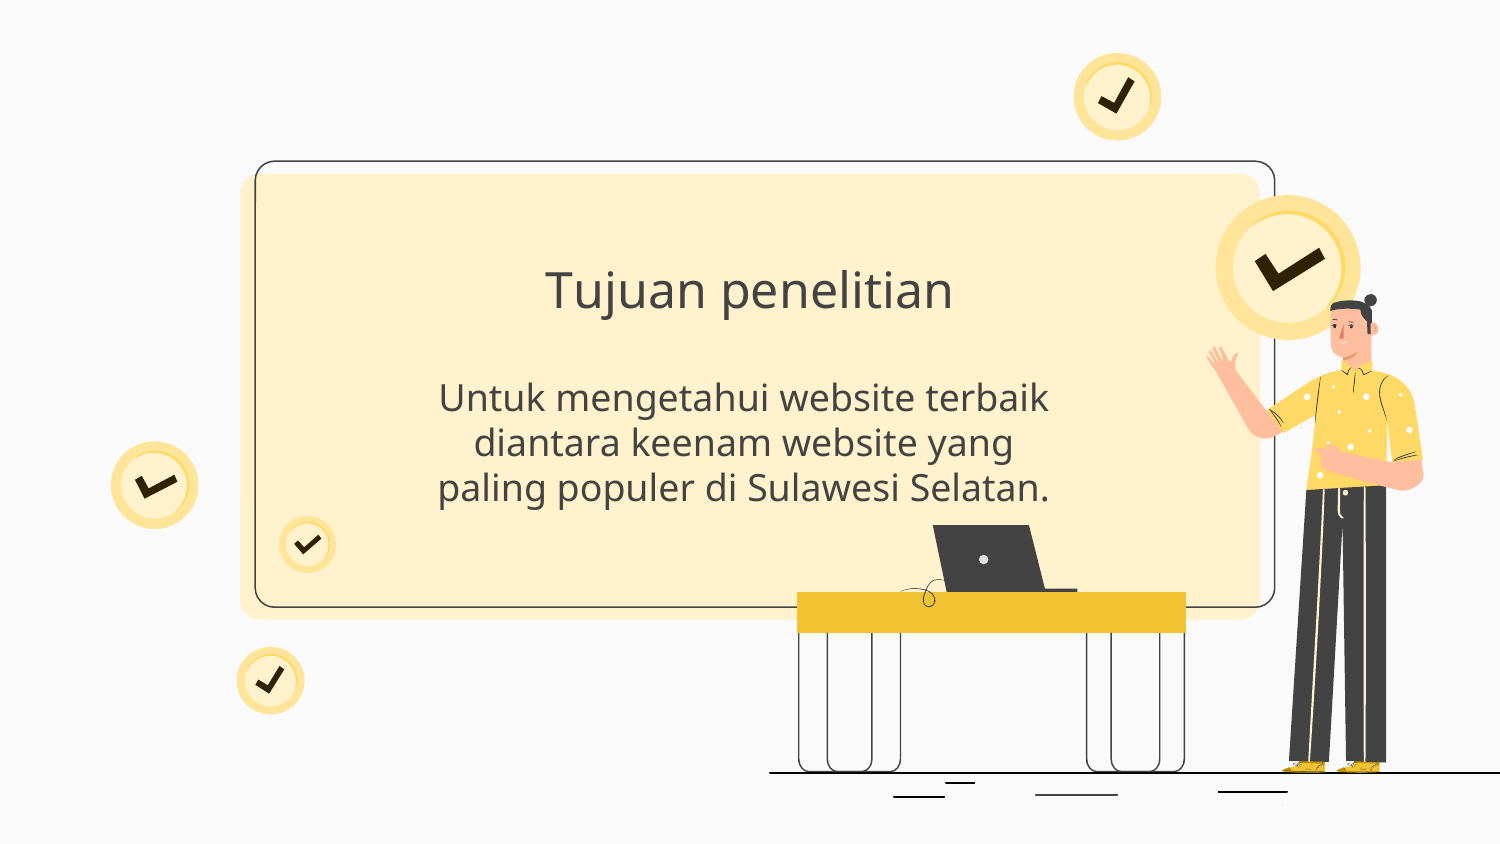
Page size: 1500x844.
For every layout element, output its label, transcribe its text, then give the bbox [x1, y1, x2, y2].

subtitle Untuk mengetahui website terbaik diantara keenam website yang paling populer di Sulawesi Selatan. [420, 359, 1080, 574]
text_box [1067, 52, 1168, 141]
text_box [769, 772, 1500, 798]
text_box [104, 441, 205, 530]
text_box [275, 515, 341, 574]
title Tujuan penelitian [367, 270, 1133, 334]
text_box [796, 524, 1187, 770]
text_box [231, 646, 310, 715]
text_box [1205, 293, 1425, 773]
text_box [1205, 194, 1371, 293]
